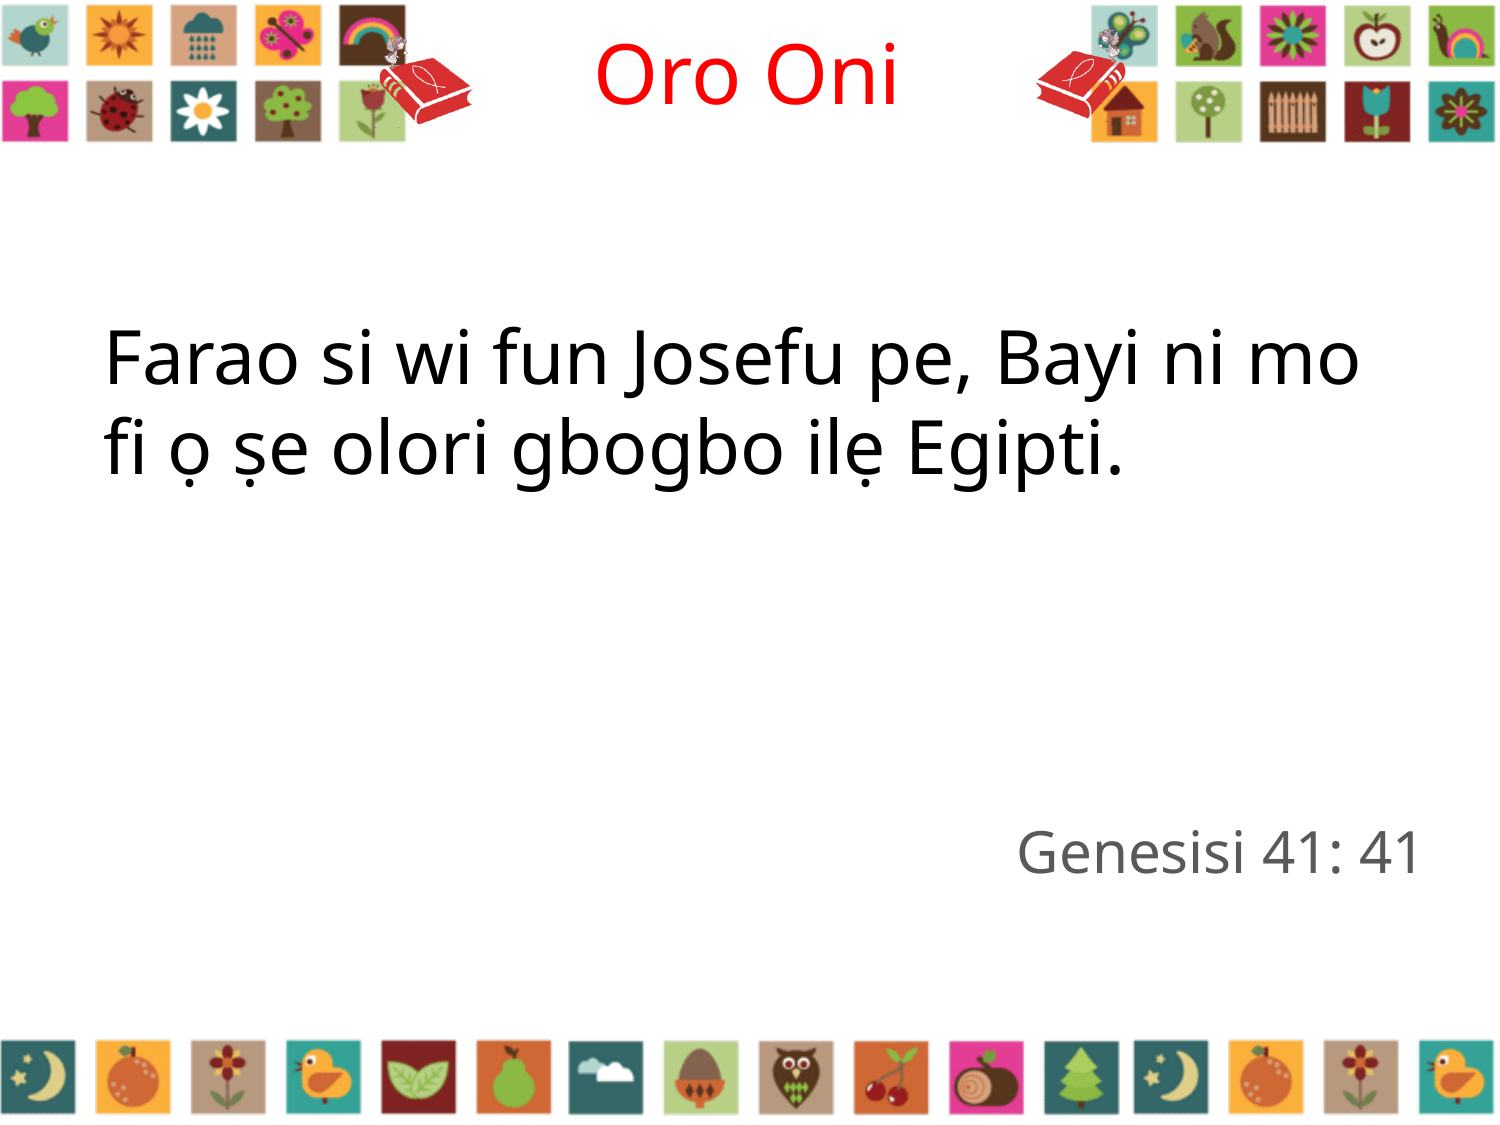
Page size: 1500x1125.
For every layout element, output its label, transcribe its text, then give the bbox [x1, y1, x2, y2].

text_box Oro Oni [425, 13, 1004, 129]
picture [1003, 3, 1500, 150]
picture [0, 3, 505, 150]
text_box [0, 1028, 1500, 1118]
text_box Genesisi 41: 41 [808, 807, 1441, 893]
text_box Farao si wi fun Josefu pe, Bayi ni mo fi ọ ṣe olori gbogbo ilẹ Egipti. [88, 302, 1436, 498]
